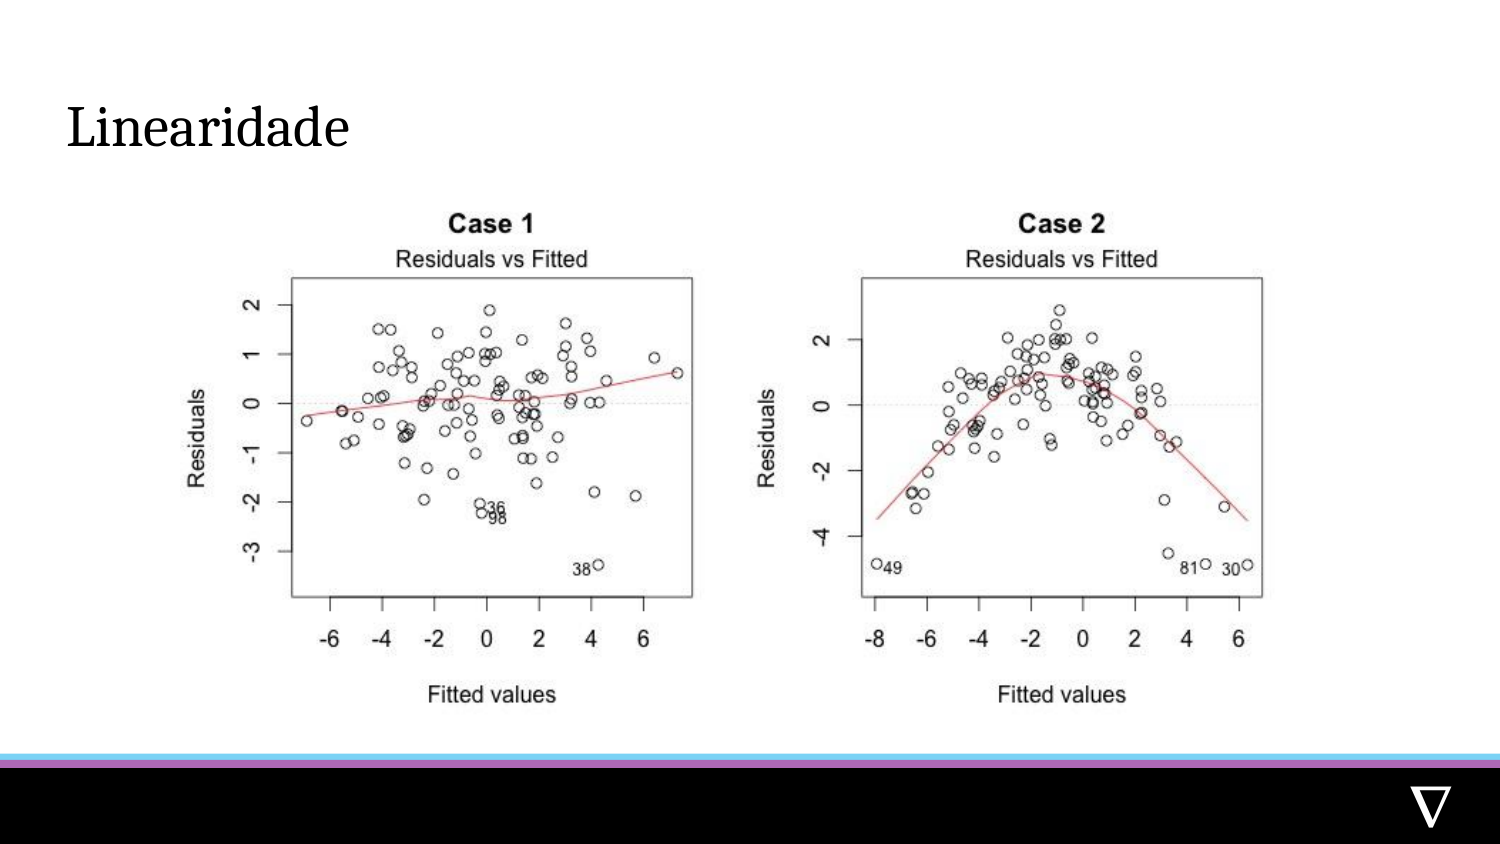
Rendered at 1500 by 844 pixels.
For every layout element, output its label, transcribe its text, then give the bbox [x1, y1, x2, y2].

title Linearidade [51, 72, 1449, 167]
picture [1405, 781, 1455, 831]
picture [180, 166, 1320, 737]
